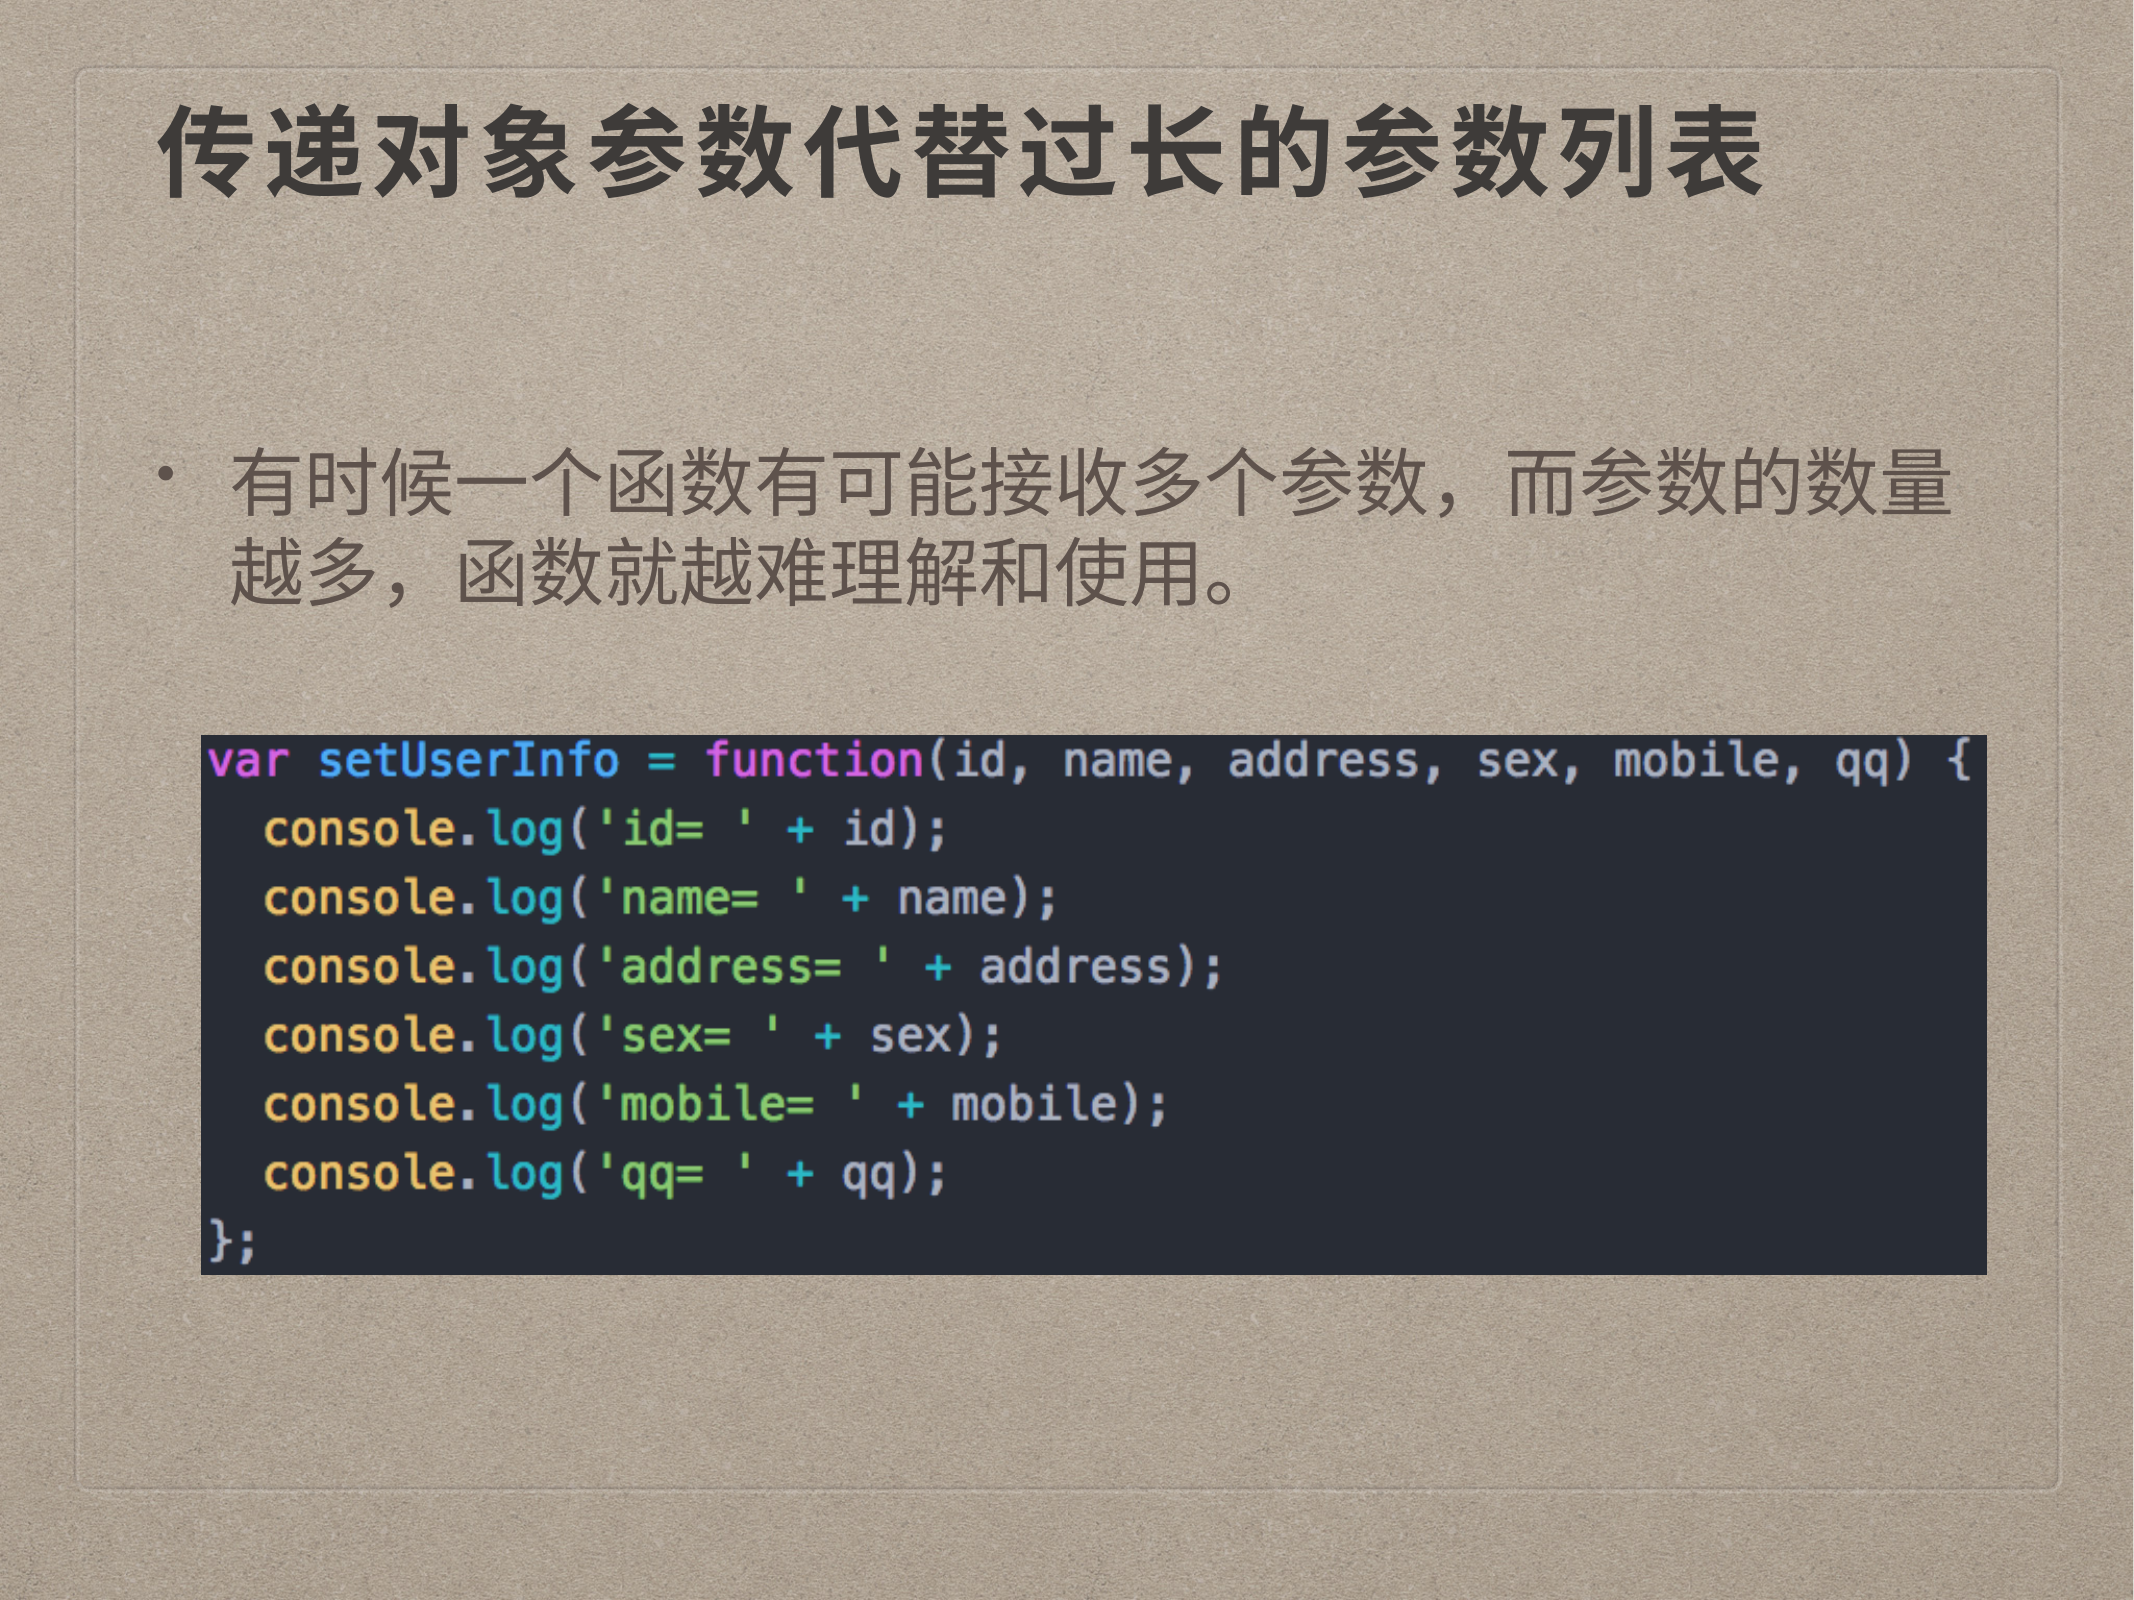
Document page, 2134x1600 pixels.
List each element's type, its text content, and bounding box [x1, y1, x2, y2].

picture [0, 0, 2134, 1600]
title 传递对象参数代替过长的参数列表 [147, 103, 1986, 386]
list 有时候一个函数有可能接收多个参数，而参数的数量越多，函数就越难理解和使用。 [147, 426, 1986, 1407]
